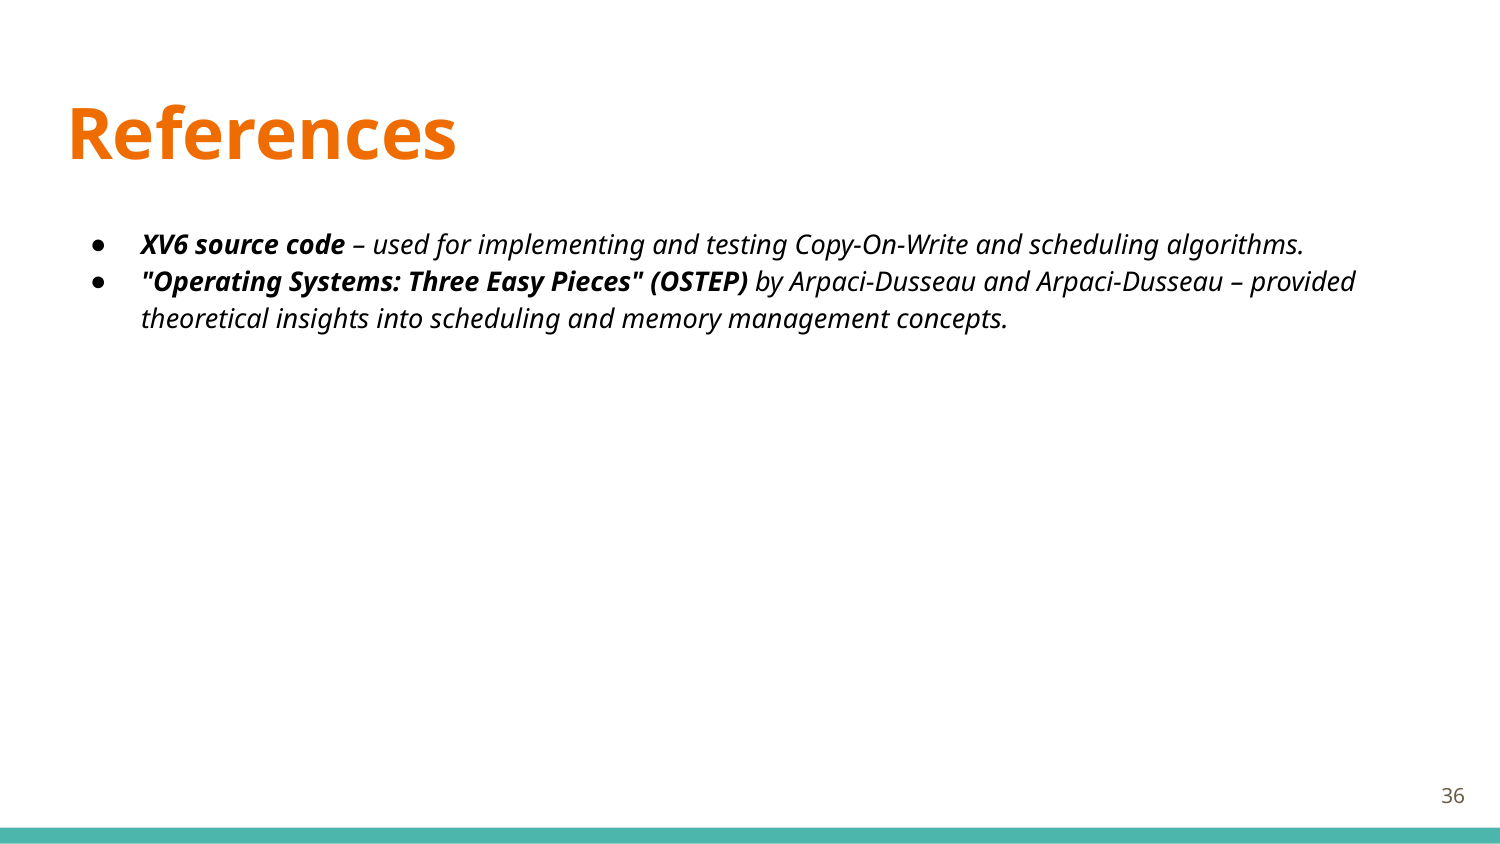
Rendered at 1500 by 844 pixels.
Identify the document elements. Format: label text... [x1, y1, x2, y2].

list XV6 source code – used for implementing and testing Copy-On-Write and scheduling algorithms. "Operating Systems: Three Easy Pieces" (OSTEP) by Arpaci-Dusseau and Arpaci-Dusseau – provided theoretical insights into scheduling and memory management concepts. [51, 207, 1449, 750]
slide_number ‹#› [1389, 764, 1480, 830]
title References [51, 72, 1449, 189]
